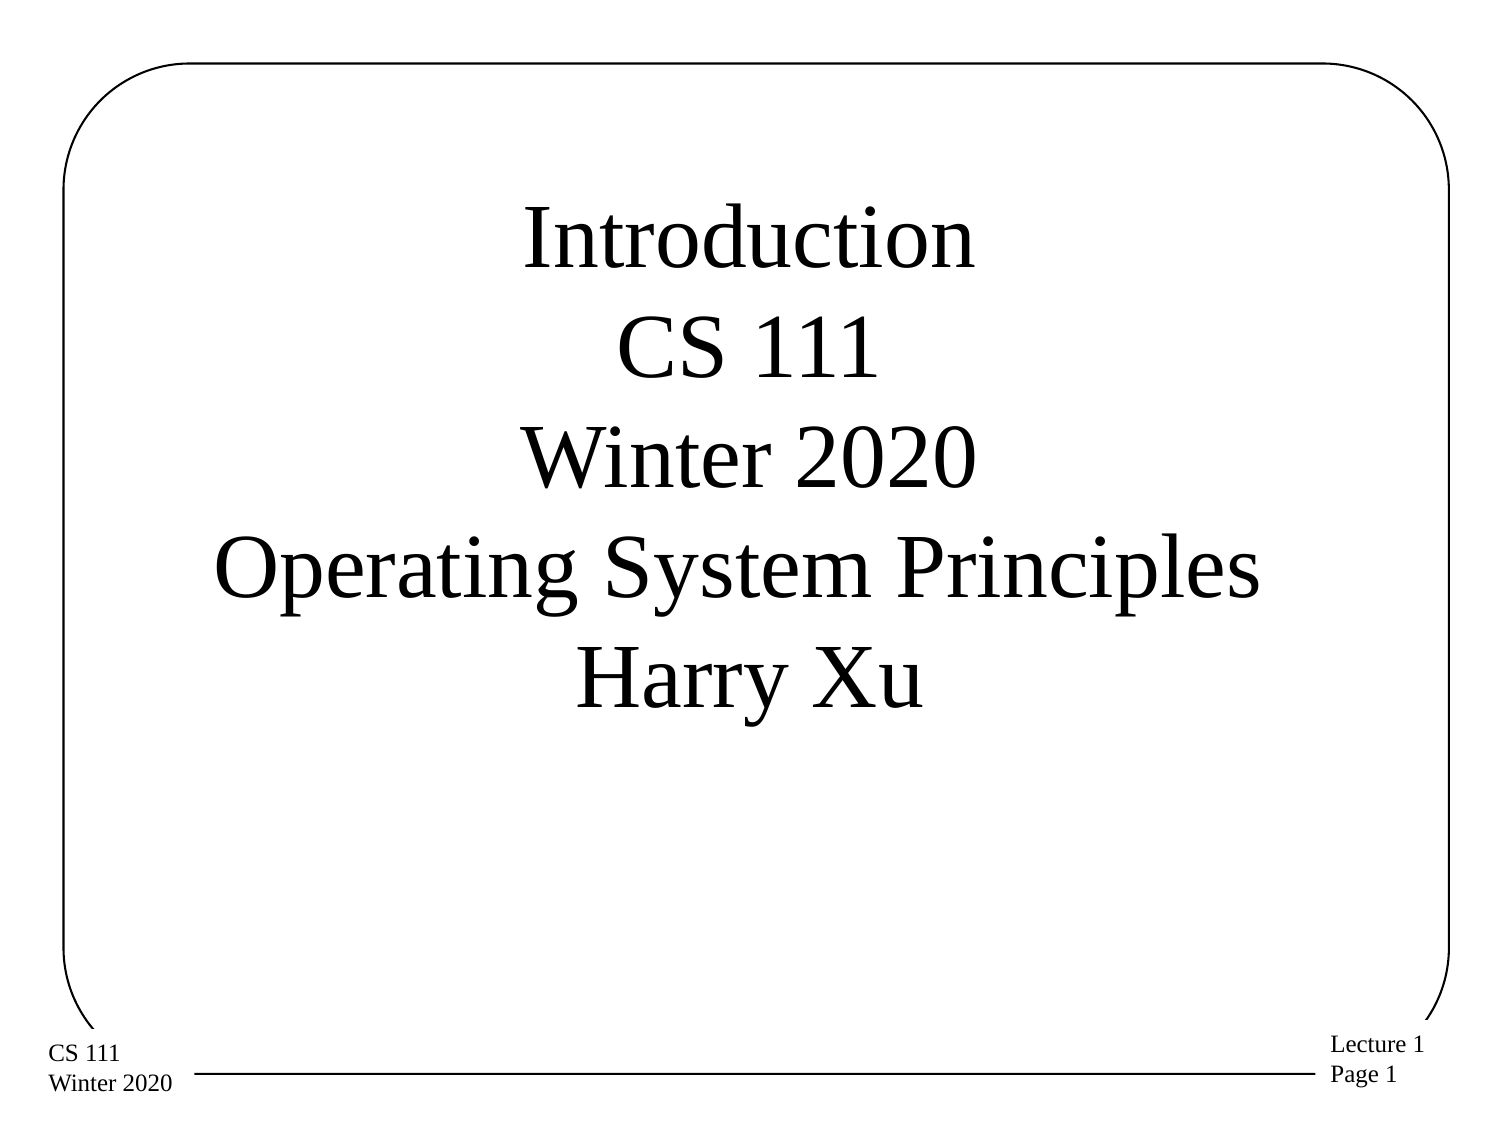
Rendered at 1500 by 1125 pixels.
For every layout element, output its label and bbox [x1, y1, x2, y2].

list [74, 262, 1426, 1006]
